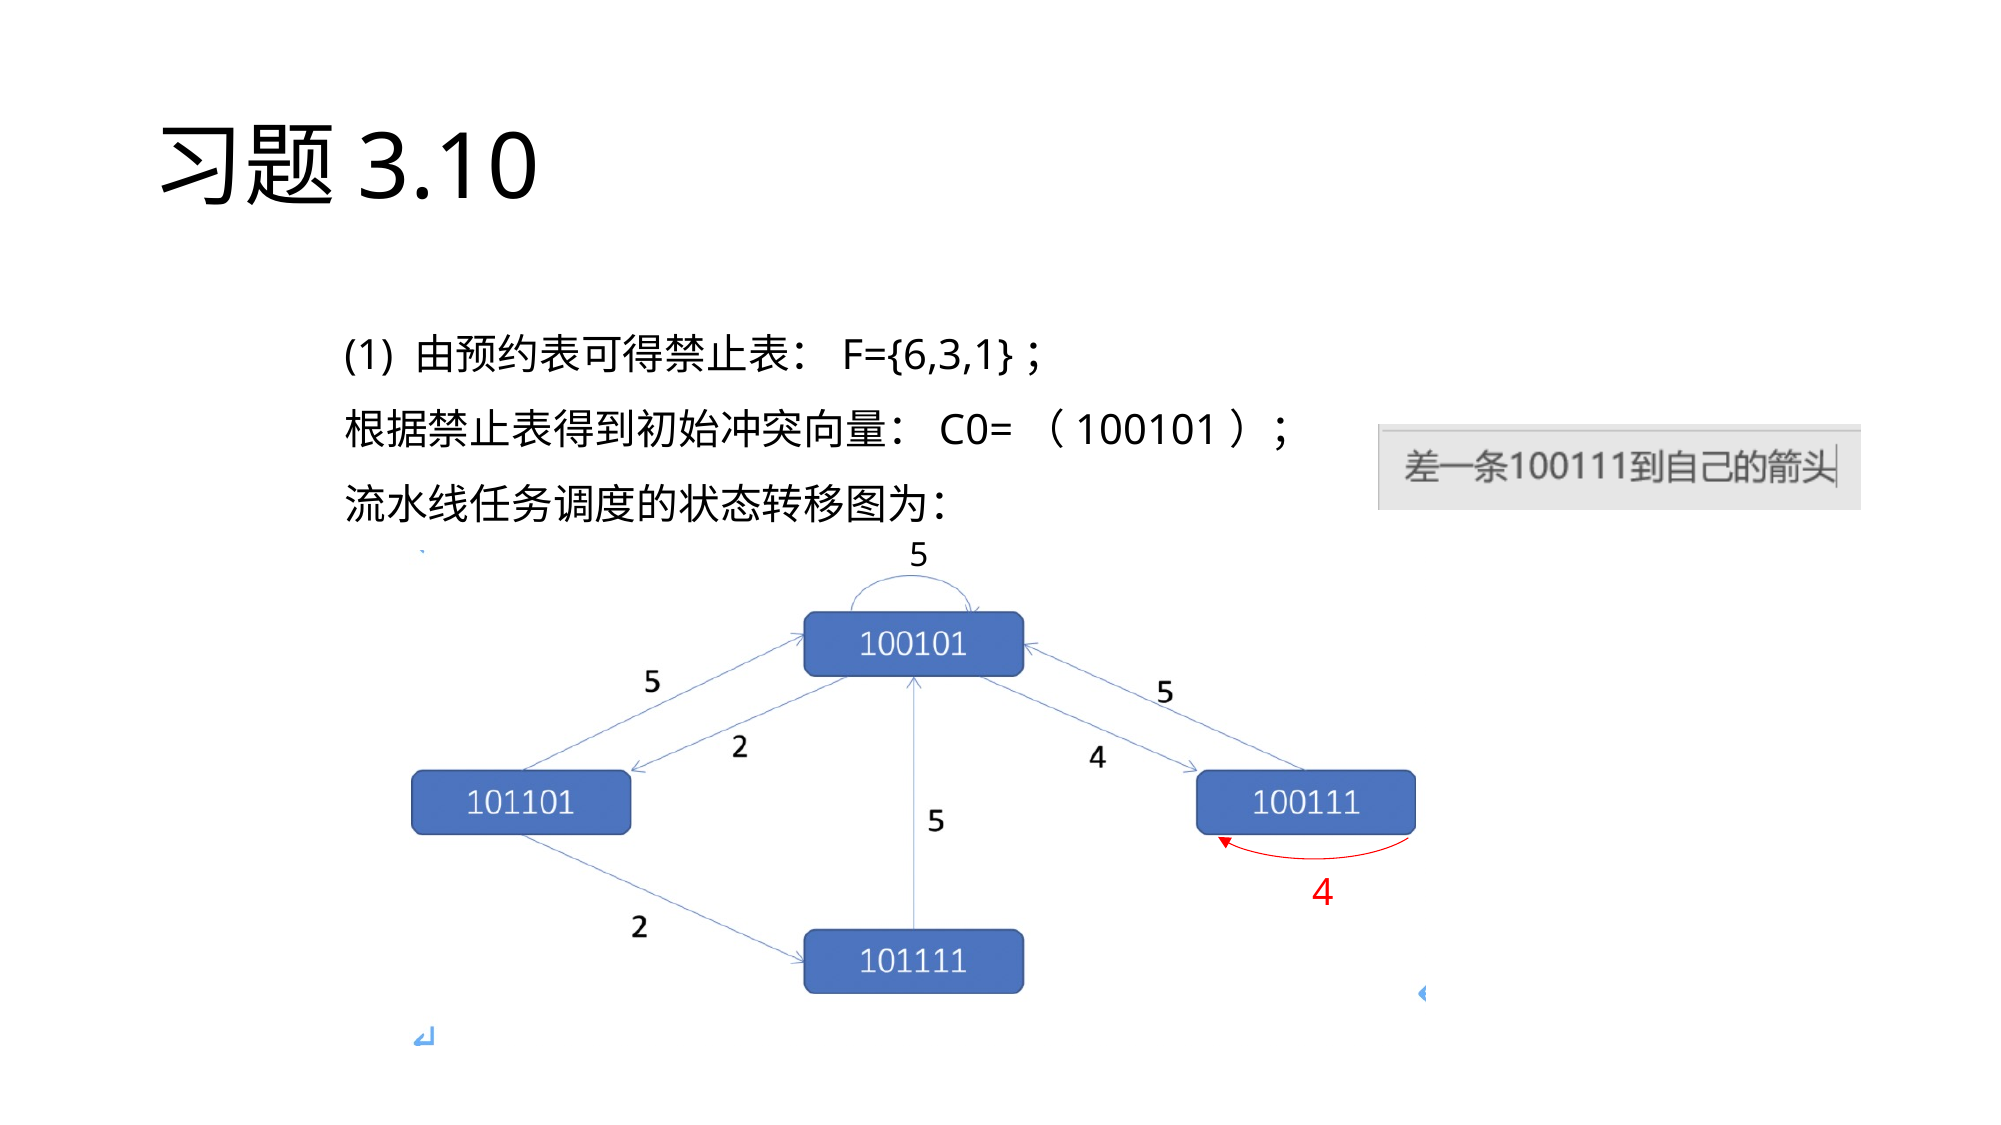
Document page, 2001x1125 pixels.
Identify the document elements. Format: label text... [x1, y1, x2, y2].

picture [409, 550, 1426, 1046]
text_box (1) 由预约表可得禁止表：F={6,3,1}； 根据禁止表得到初始冲突向量：C0=（100101）； 流水线任务调度的状态转移图为： [329, 295, 1460, 535]
picture [1377, 424, 1861, 510]
text_box 5 [894, 526, 989, 550]
title 习题3.10 [137, 59, 1863, 278]
